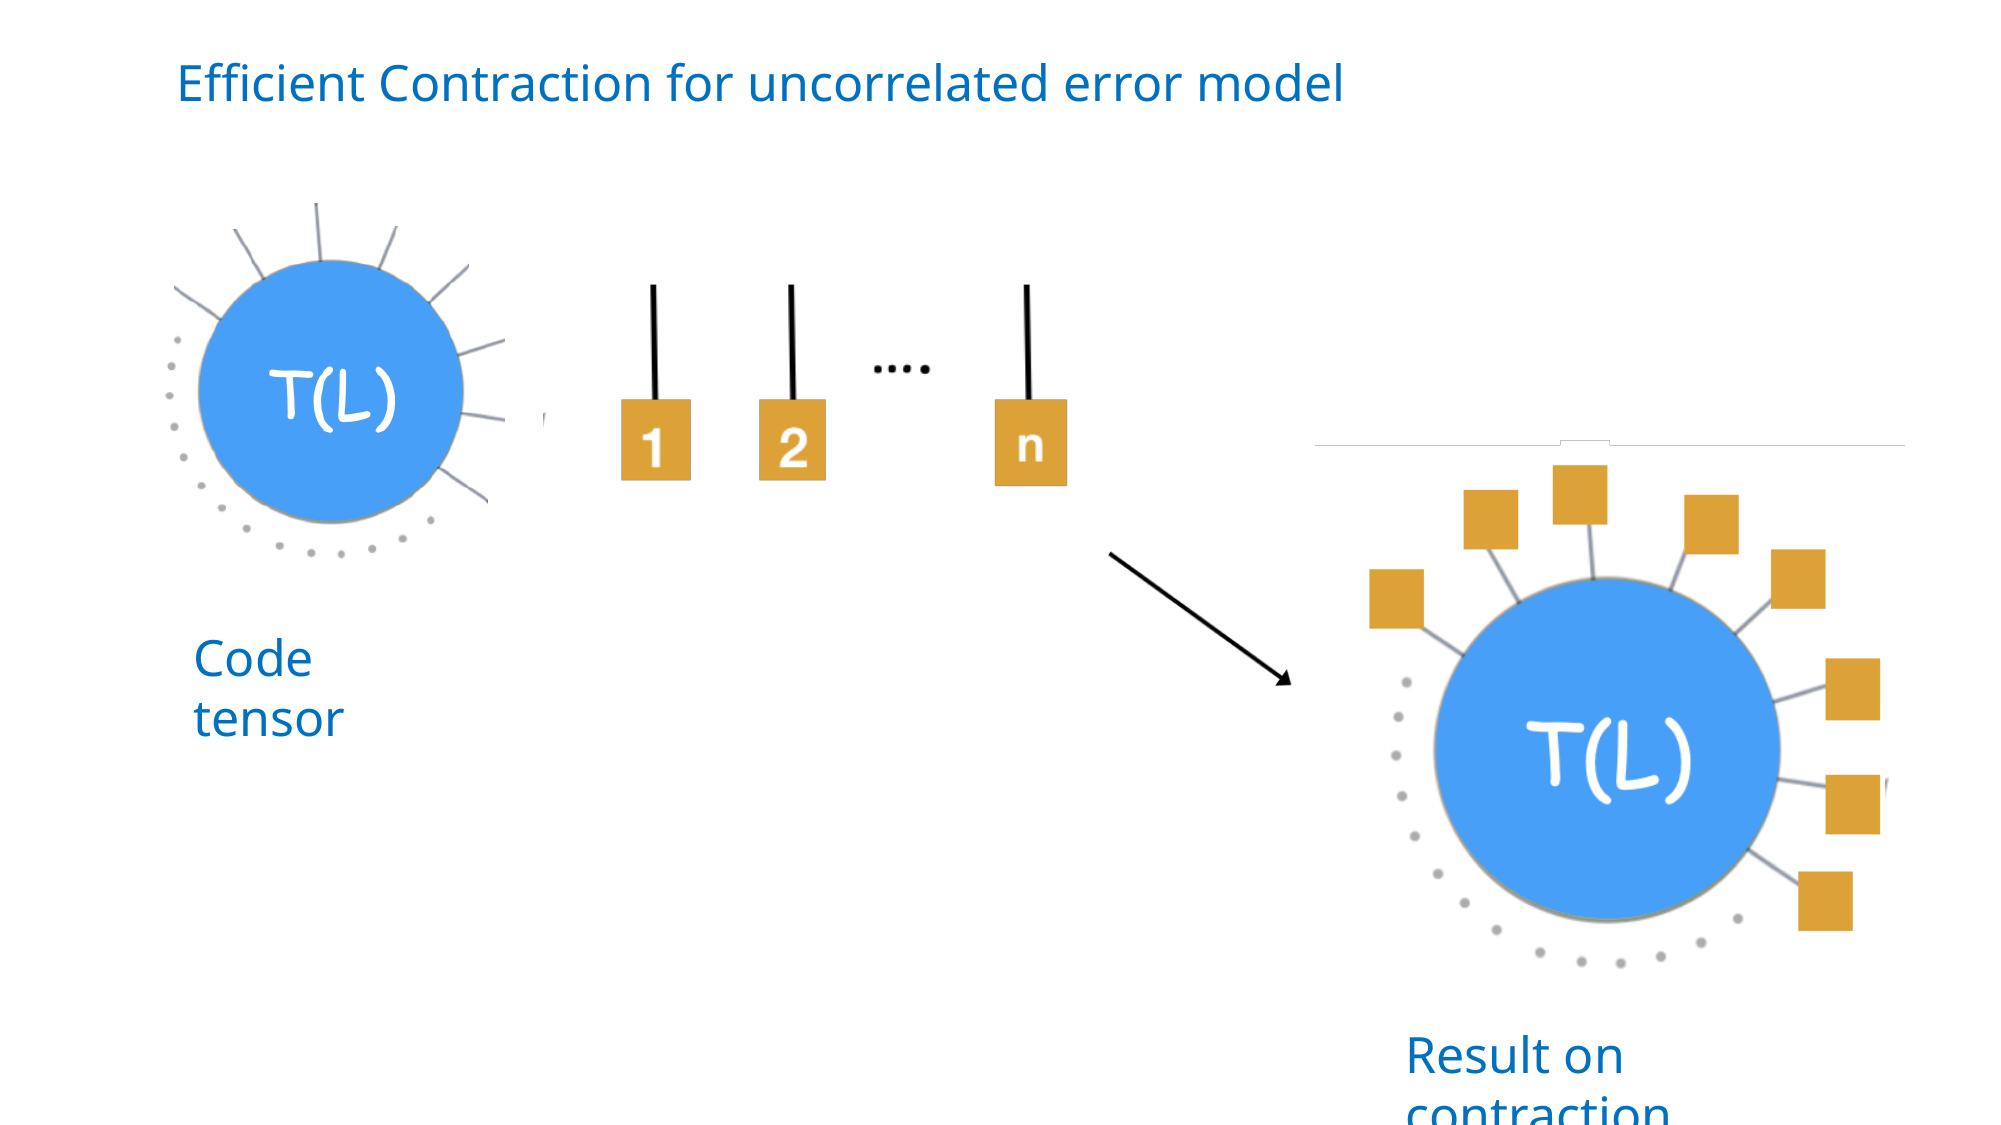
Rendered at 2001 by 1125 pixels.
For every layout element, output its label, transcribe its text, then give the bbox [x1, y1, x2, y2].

picture [619, 282, 1070, 489]
text_box Efficient Contraction for uncorrelated error model [161, 43, 1554, 119]
picture [107, 153, 558, 580]
picture [1086, 547, 1313, 695]
picture [1315, 438, 1905, 998]
text_box Code tensor [178, 619, 486, 755]
text_box Result on contraction [1390, 1015, 1913, 1125]
